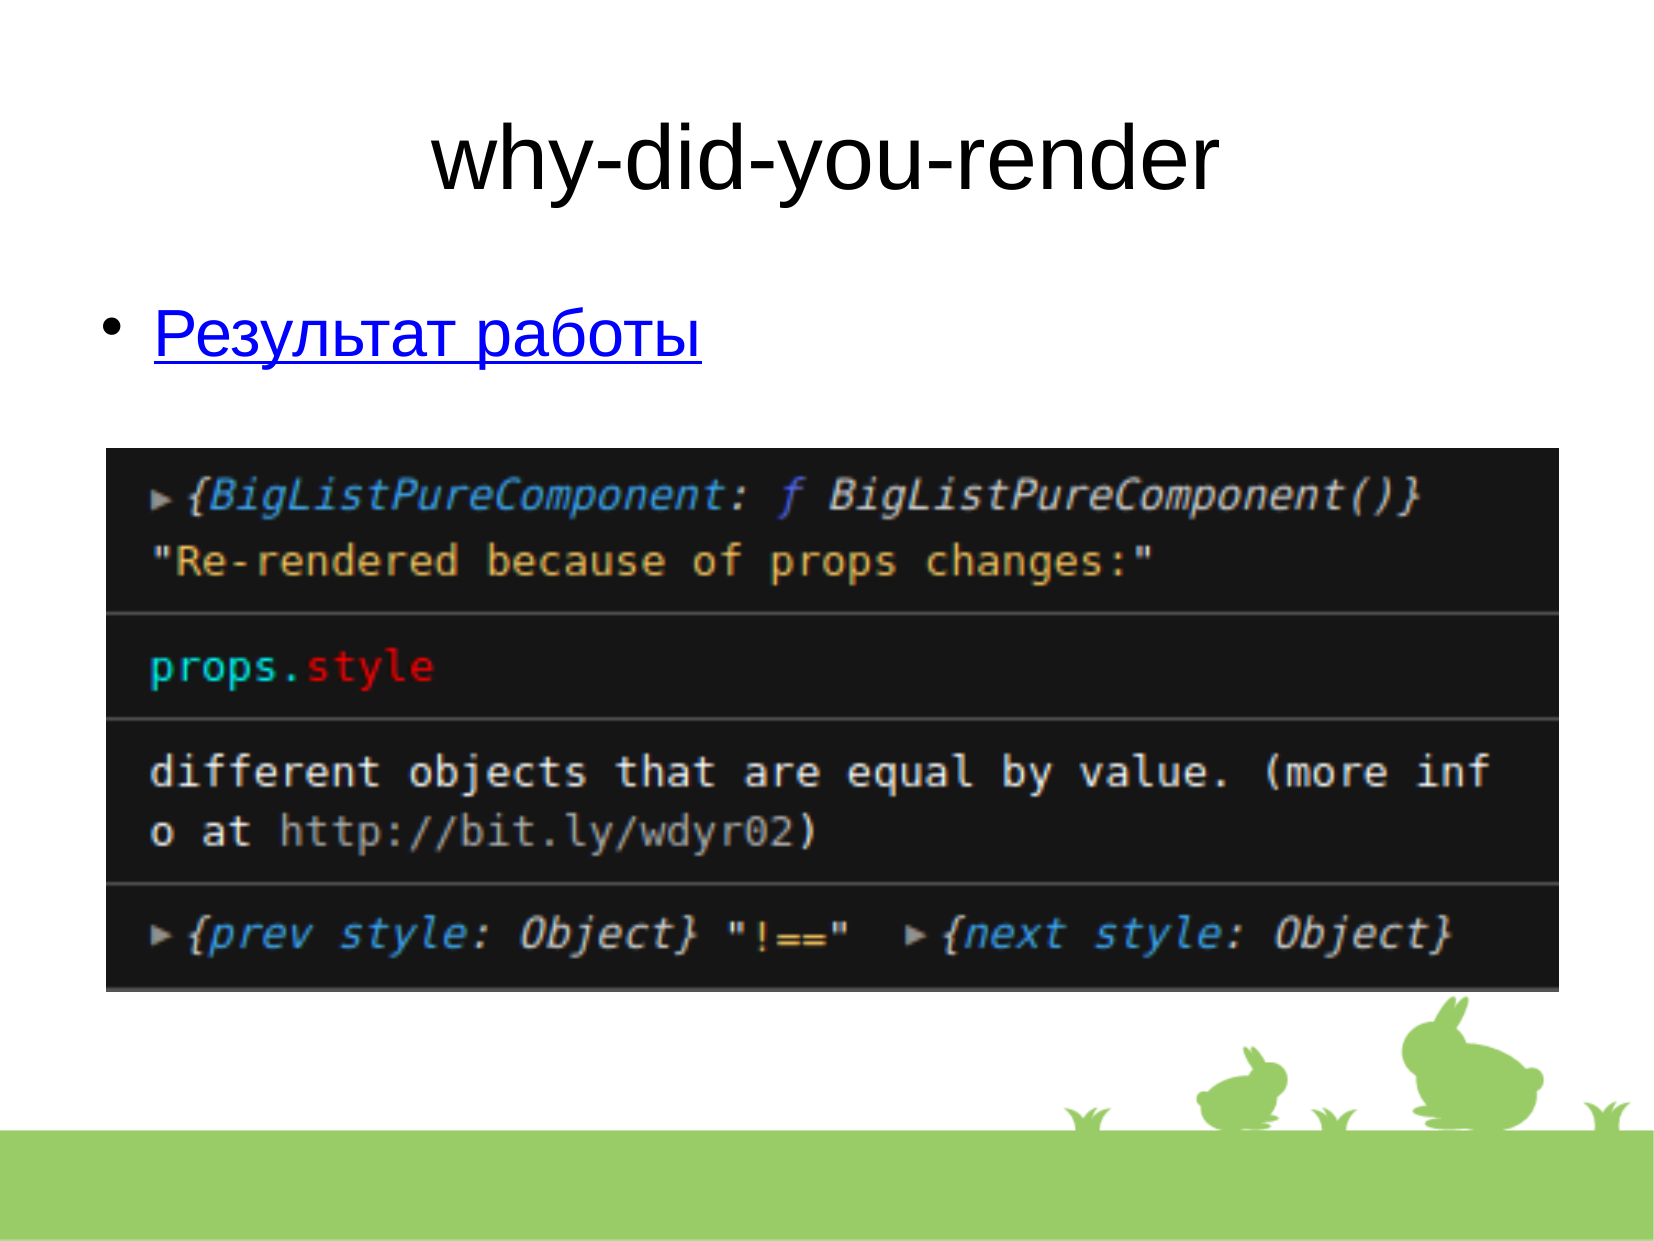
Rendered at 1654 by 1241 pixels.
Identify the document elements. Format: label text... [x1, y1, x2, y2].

text_box Результат работы [82, 290, 1571, 1010]
text_box why-did-you-render [82, 49, 1571, 257]
picture [0, 0, 1654, 1241]
